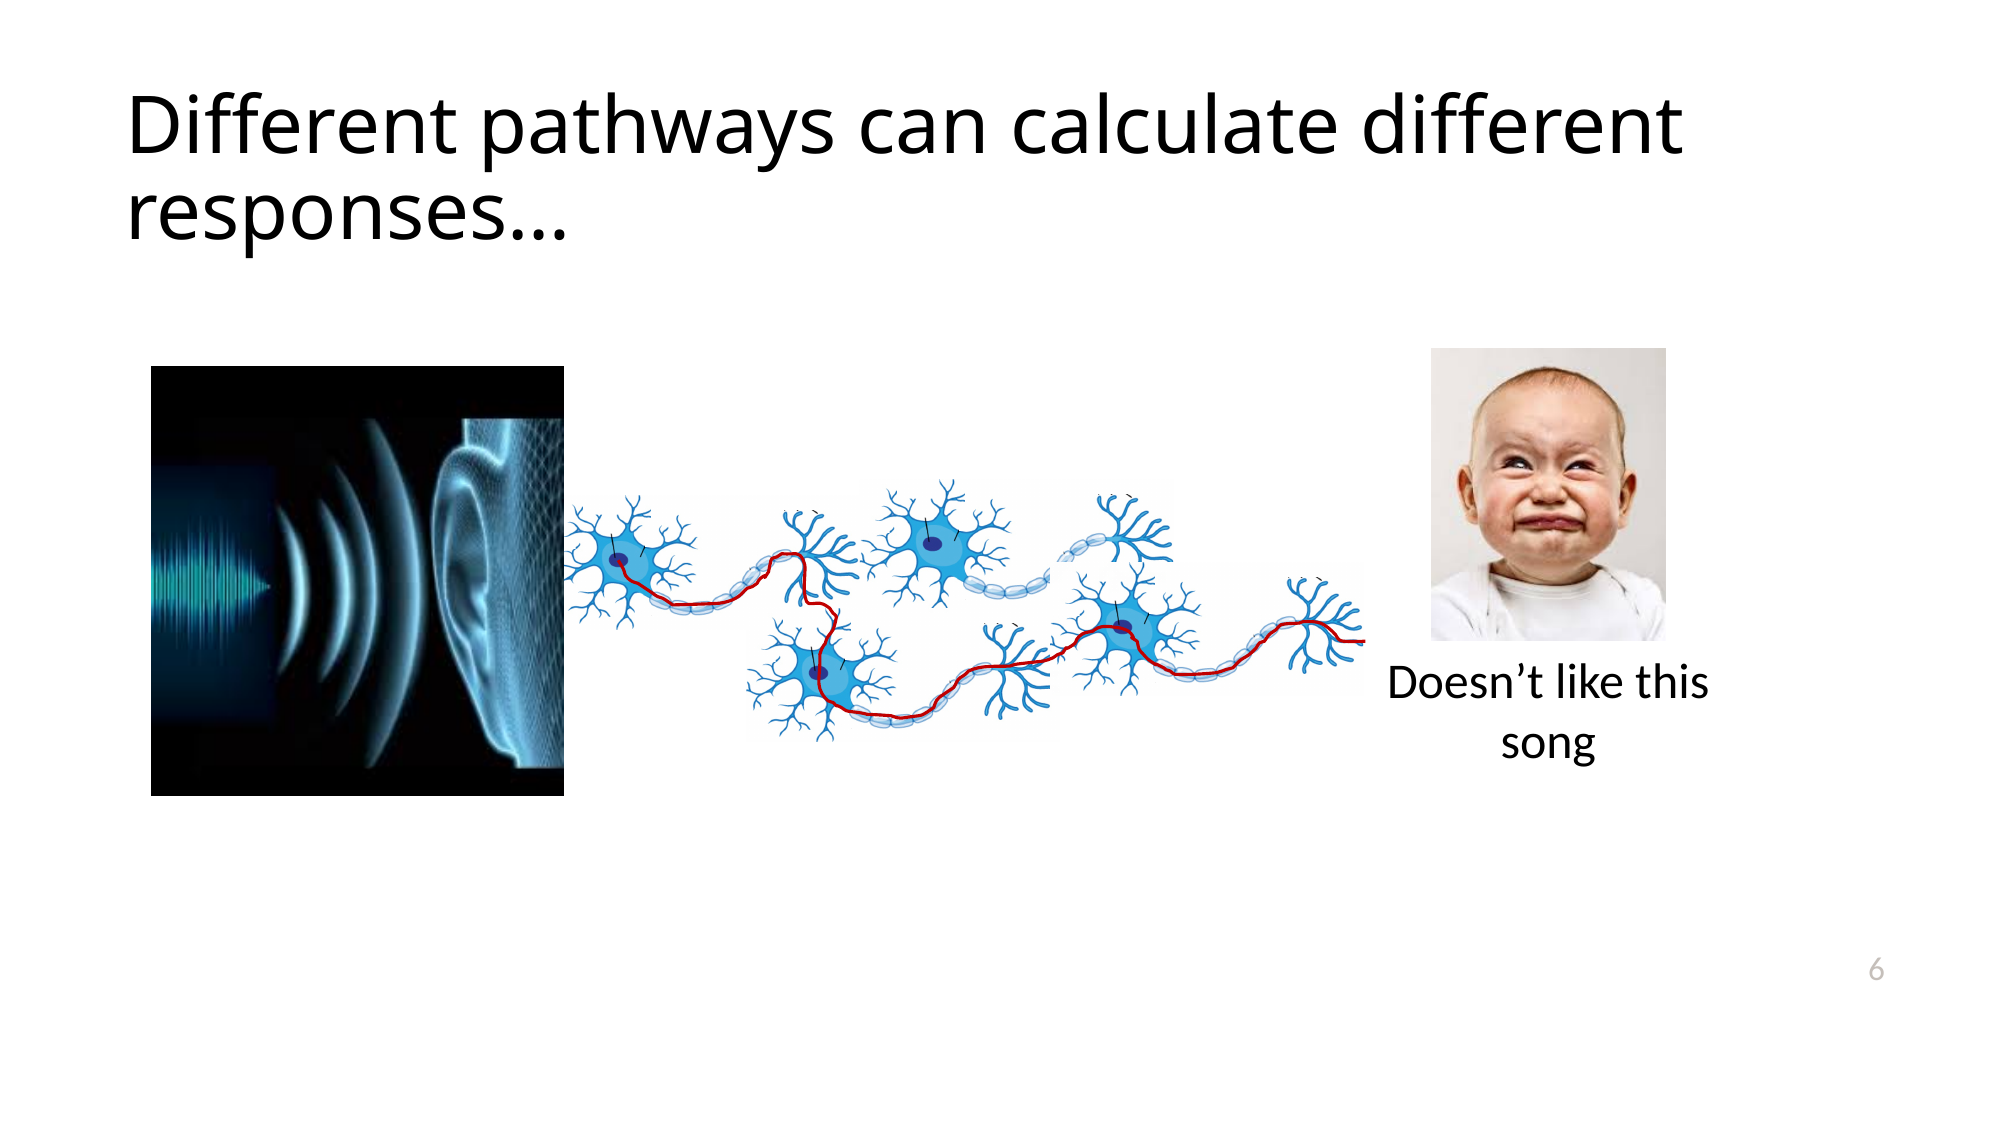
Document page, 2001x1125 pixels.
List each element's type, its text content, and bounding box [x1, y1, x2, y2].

slide_number 6 [1433, 937, 1900, 998]
title Different pathways can calculate different responses… [110, 76, 1811, 265]
picture [151, 366, 1364, 796]
text_box Doesn’t like this song [1363, 640, 1734, 776]
picture [1431, 348, 1666, 641]
